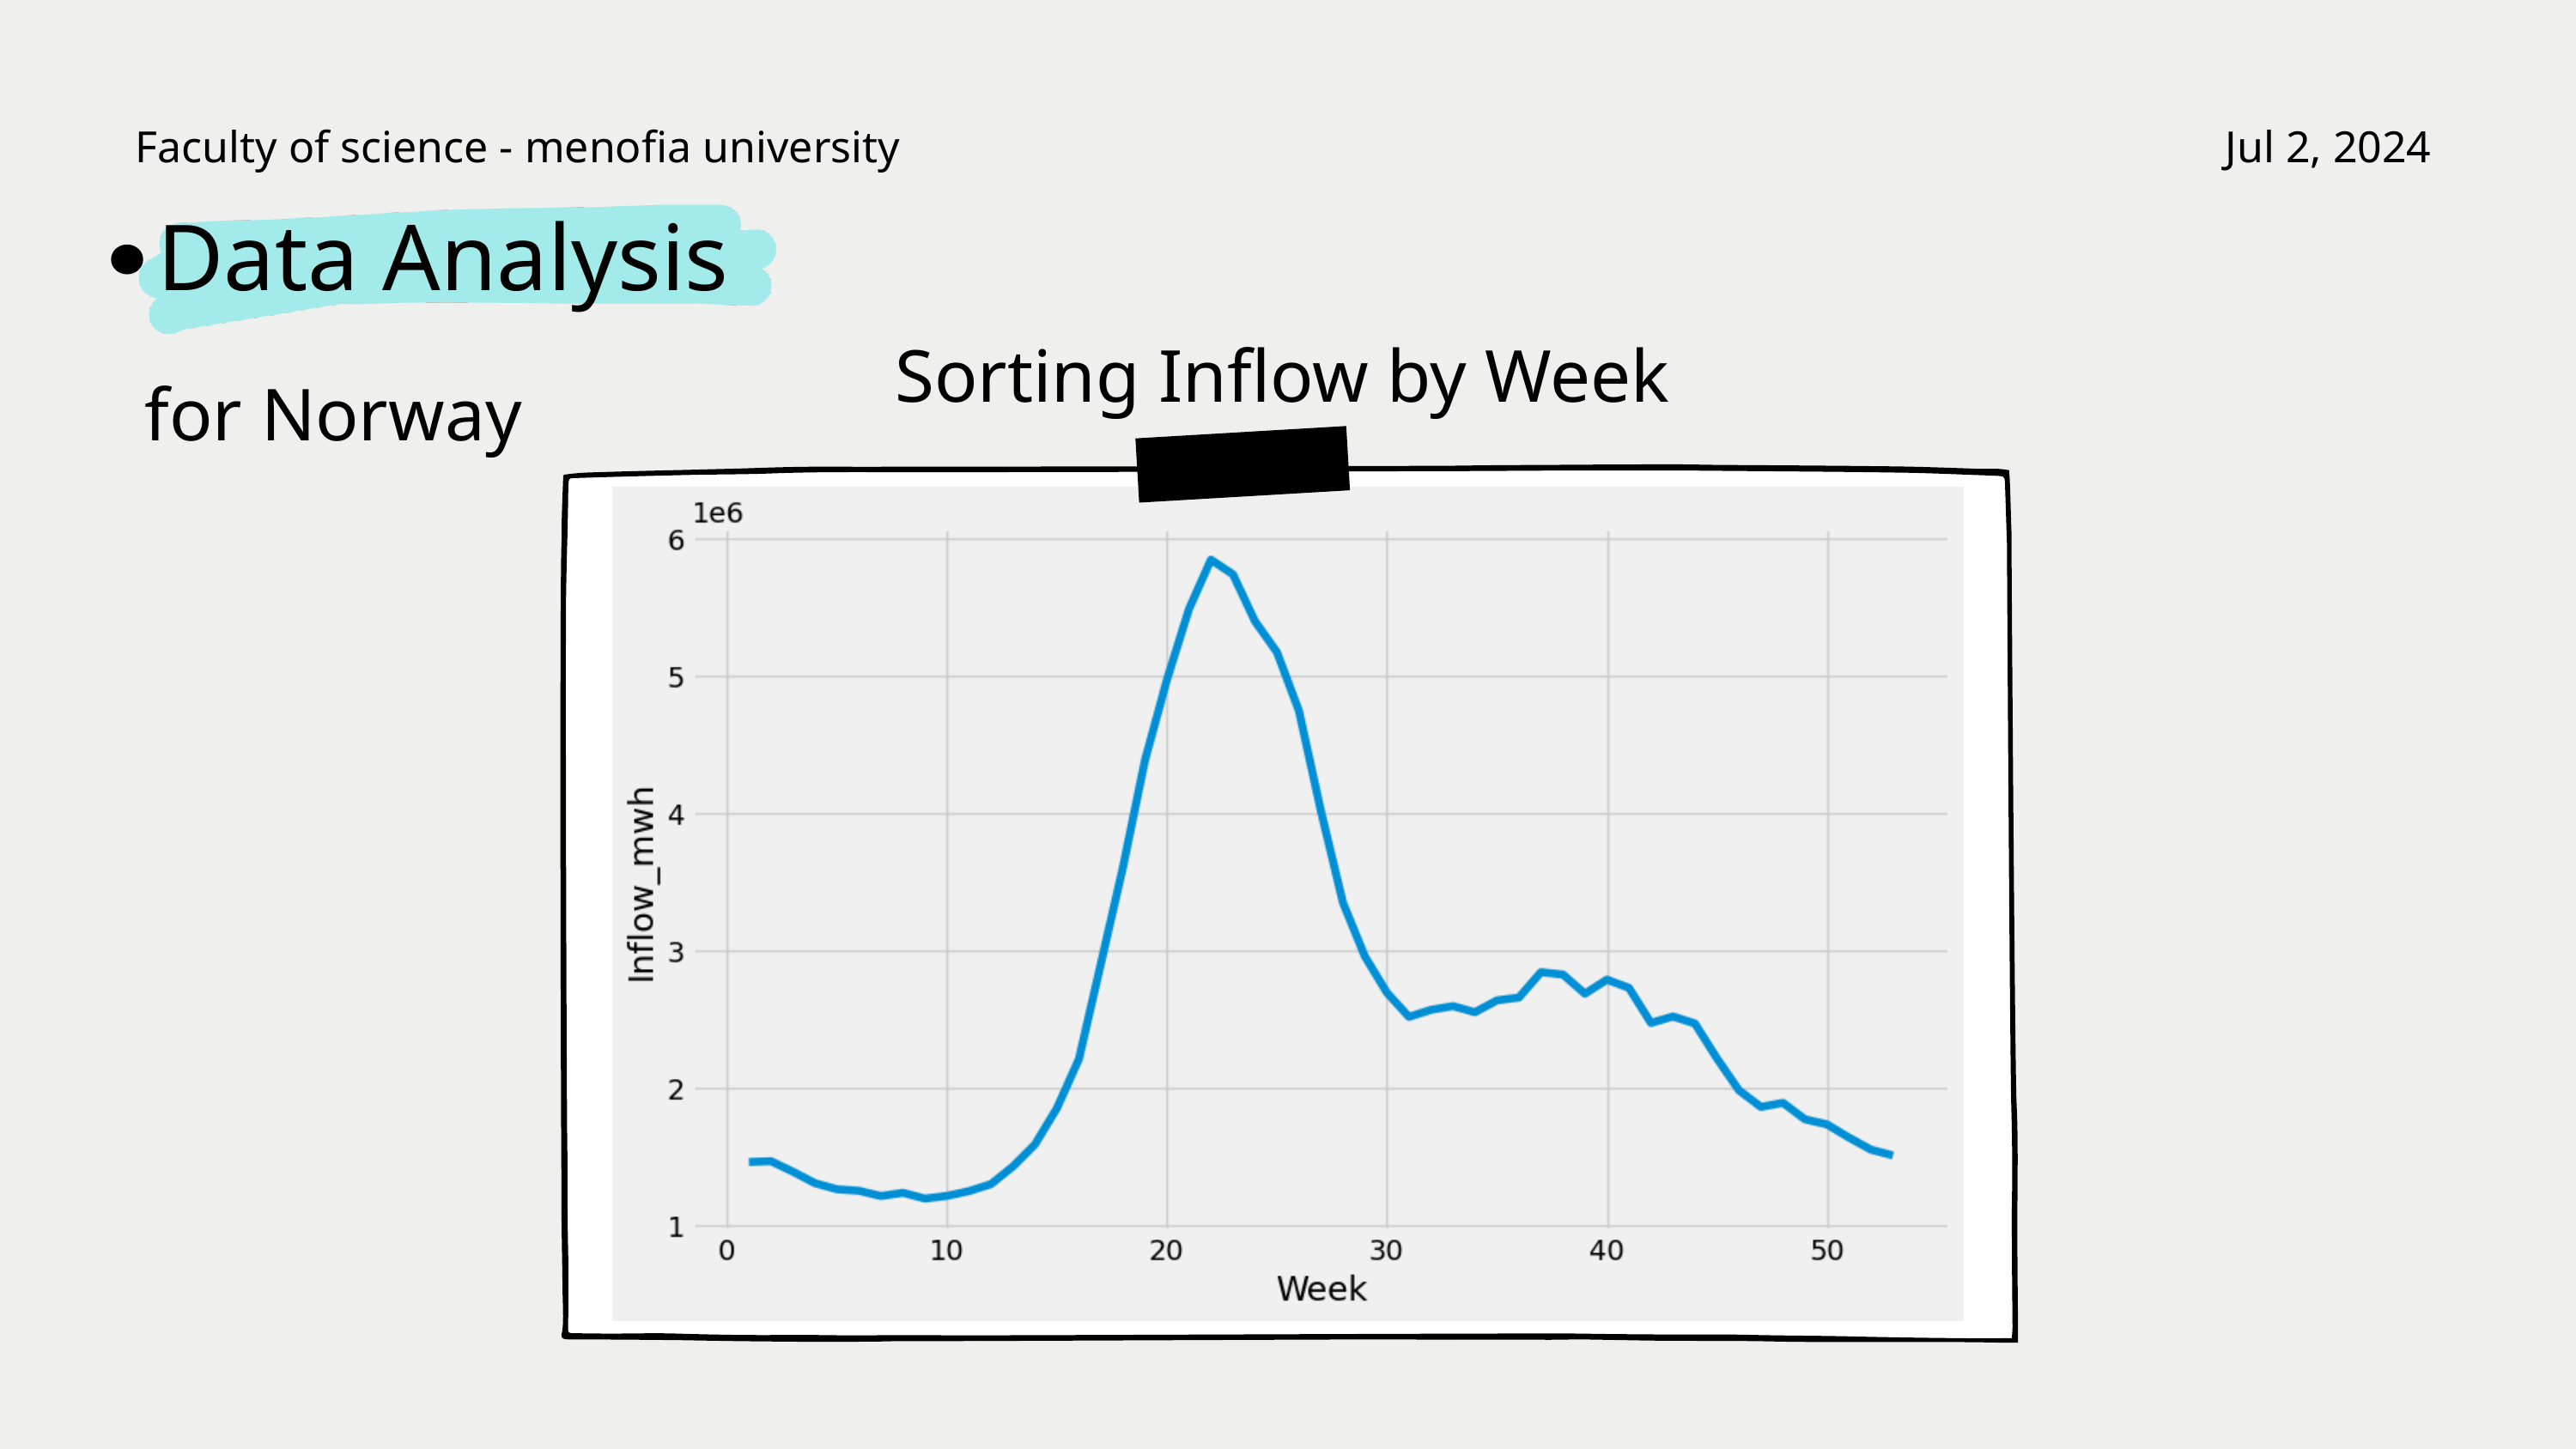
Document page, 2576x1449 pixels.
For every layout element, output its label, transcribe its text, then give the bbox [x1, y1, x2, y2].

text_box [560, 464, 2019, 1343]
text_box [1135, 426, 1349, 463]
text_box for Norway [144, 355, 561, 455]
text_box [111, 204, 790, 314]
text_box Sorting Inflow by Week [895, 316, 1818, 416]
text_box Jul 2, 2024 [1556, 111, 2432, 172]
text_box [135, 322, 778, 334]
text_box Faculty of science - menofia university [135, 111, 1011, 172]
